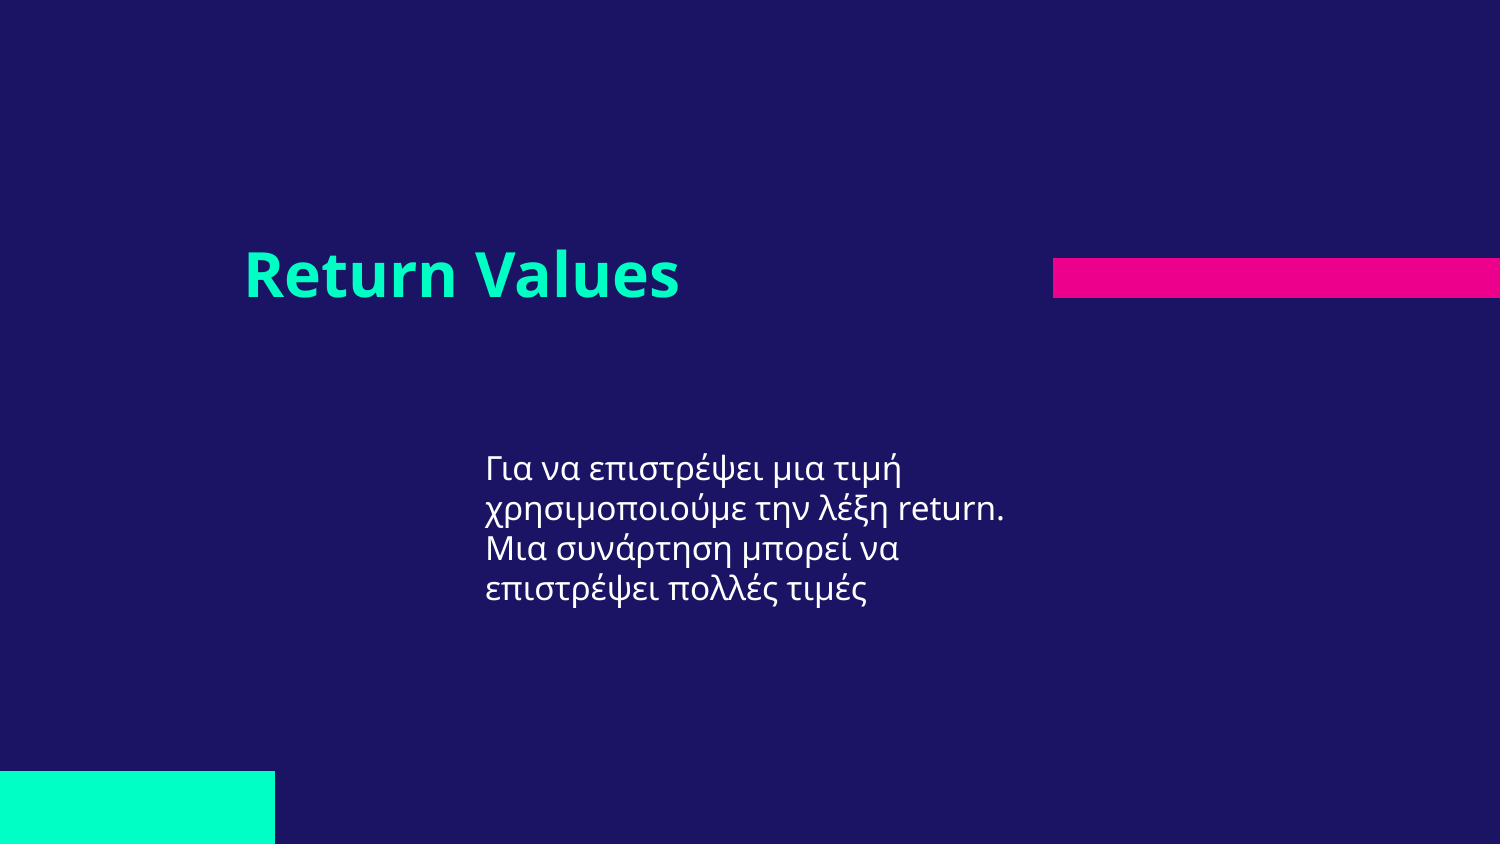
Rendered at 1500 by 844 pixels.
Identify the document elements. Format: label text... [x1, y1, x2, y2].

title Return Values [44, 219, 896, 330]
text_box Για να επιστρέψει μια τιμή χρησιμοποιούμε την λέξη return. Μια συνάρτηση μπορεί να επιστρέψει πολλές τιμές [470, 397, 1035, 657]
